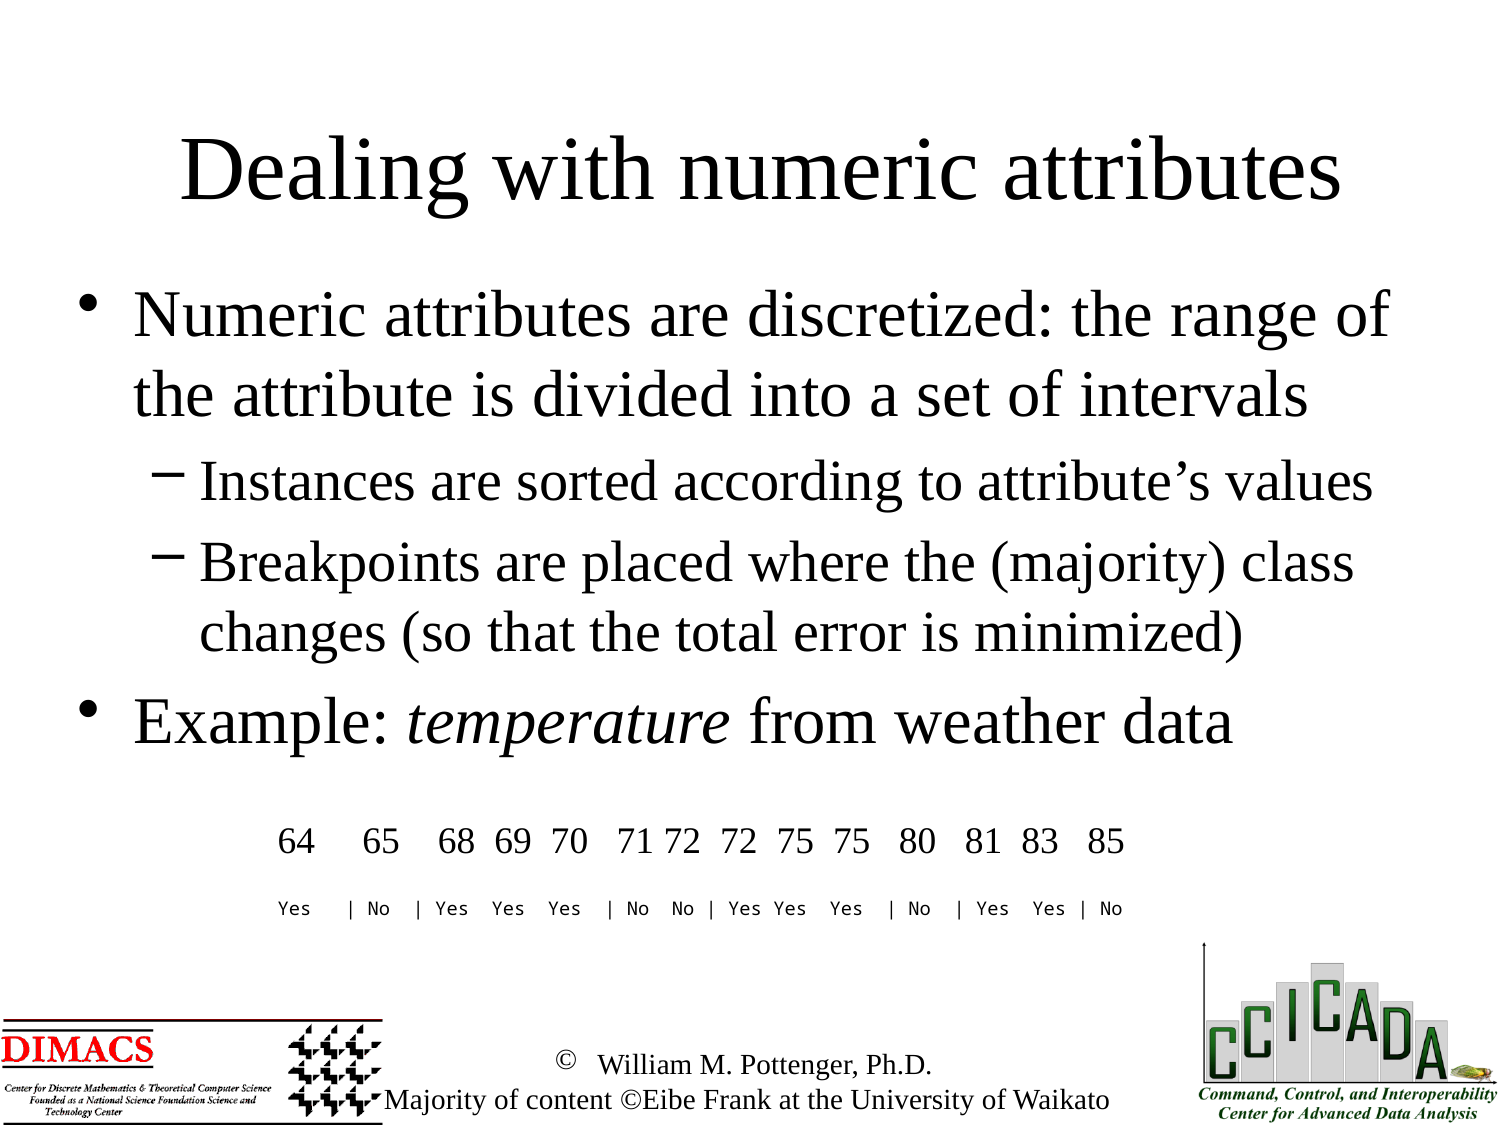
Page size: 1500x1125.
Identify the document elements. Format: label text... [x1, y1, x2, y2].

picture [0, 1019, 388, 1125]
footer William M. Pottenger, Ph.D. Majority of content ©Eibe Frank at the University of Waikato [337, 1037, 1150, 1088]
table_header Yes | No | Yes Yes Yes | No No | Yes Yes Yes | No | Yes Yes | No [263, 887, 1225, 1000]
picture [1196, 939, 1500, 1125]
text_box Dealing with numeric attributes [62, 75, 1463, 250]
text_box Numeric attributes are discretized: the range of the attribute is divided into a set of intervals Instances are sorted according to attribute’s values Breakpoints are placed where the (majority) class changes (so that the total error is minimized) Example: temperature from weather data [62, 262, 1463, 975]
table_header 64 65 68 69 70 71 72 72 75 75 80 81 83 85 [263, 812, 1225, 887]
